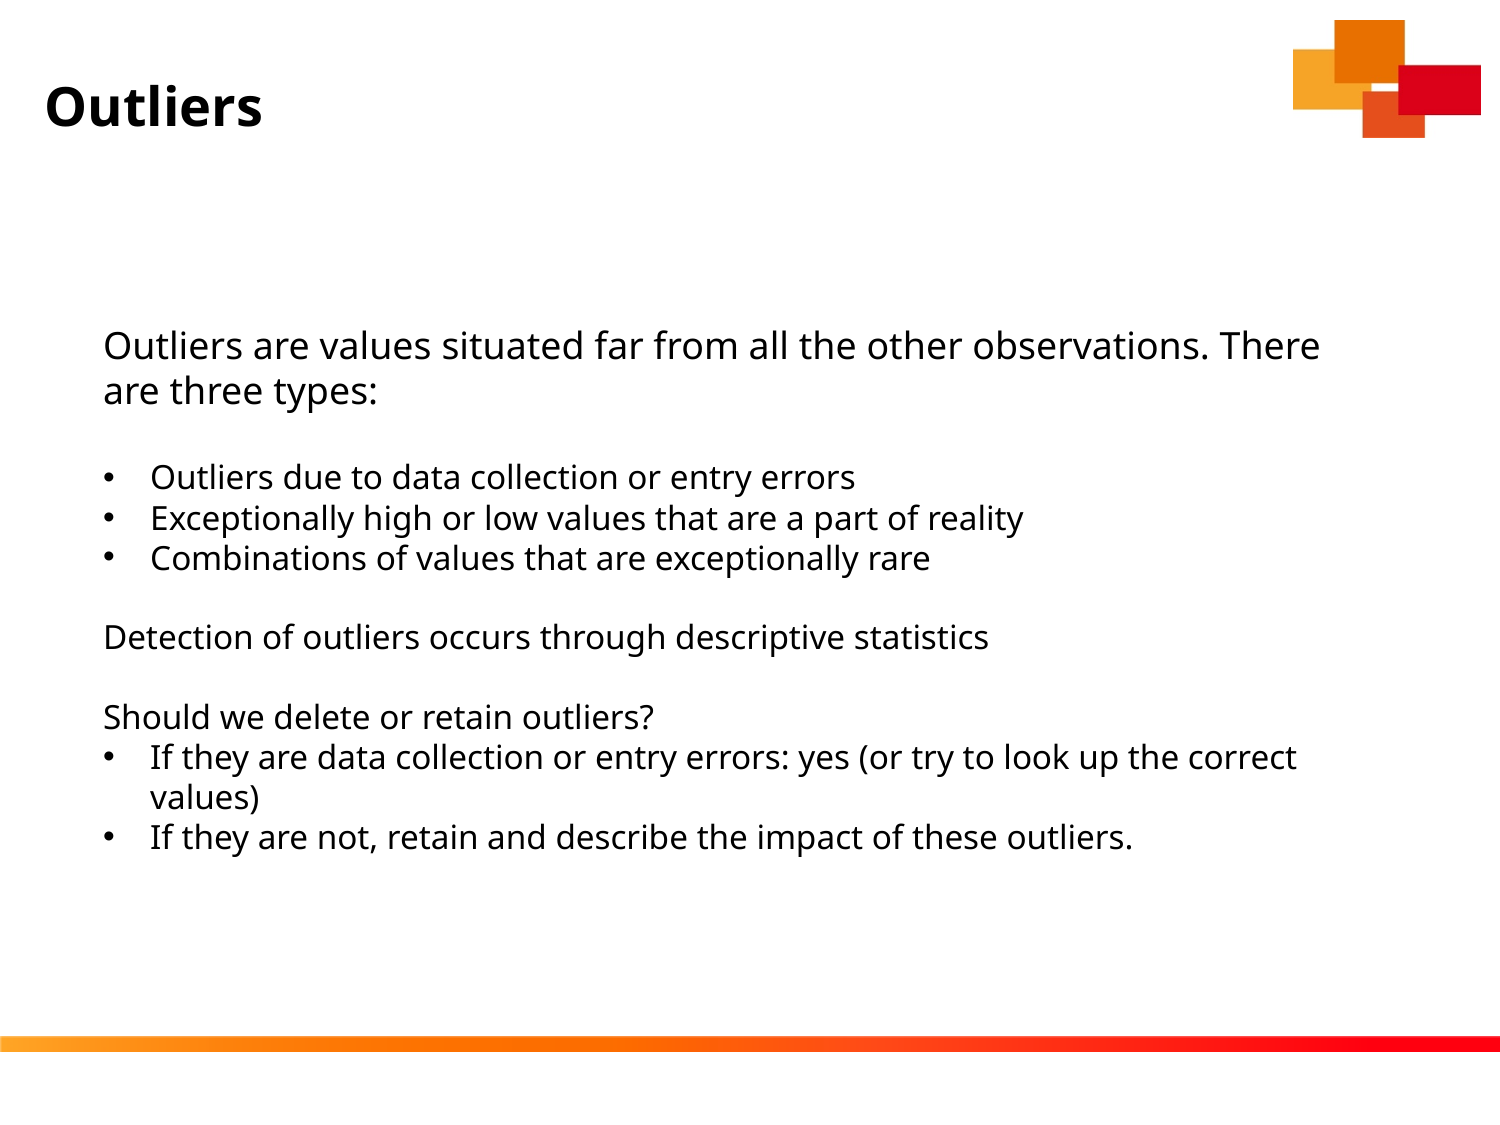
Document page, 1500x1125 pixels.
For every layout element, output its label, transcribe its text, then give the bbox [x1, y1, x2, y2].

picture [1293, 20, 1481, 138]
text_box Outliers are values situated far from all the other observations. There are three types: Outliers due to data collection or entry errors Exceptionally high or low values that are a part of reality Combinations of values that are exceptionally rare Detection of outliers occurs through descriptive statistics Should we delete or retain outliers? If they are data collection or entry errors: yes (or try to look up the correct values) If they are not, retain and describe the impact of these outliers. [88, 314, 1353, 909]
title Outliers [29, 66, 1306, 209]
picture [0, 1036, 1500, 1052]
